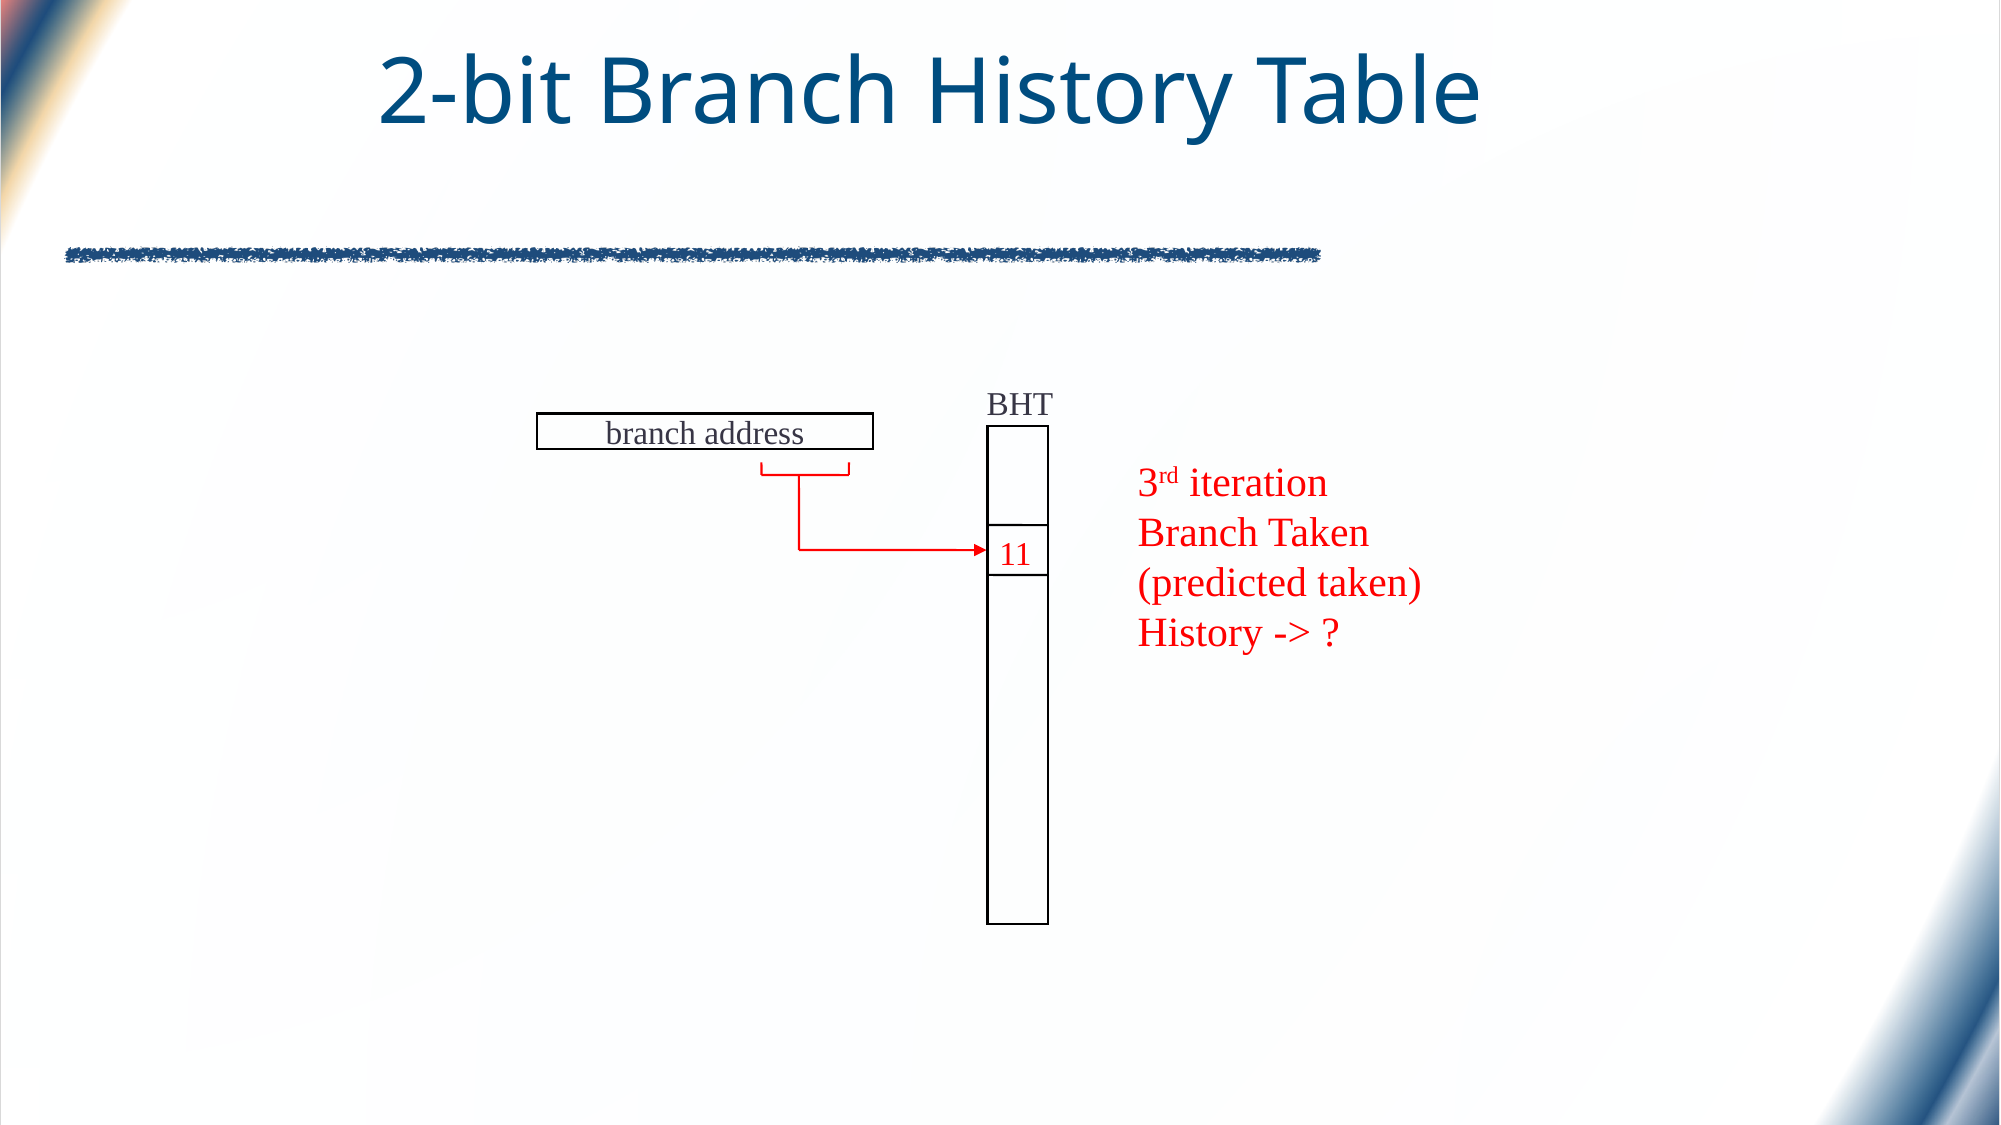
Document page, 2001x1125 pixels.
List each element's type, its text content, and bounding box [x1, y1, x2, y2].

title 2-bit Branch History Table [362, 0, 1638, 188]
text_box [987, 576, 1048, 924]
text_box [798, 543, 984, 557]
text_box branch address [537, 413, 873, 449]
picture [0, 0, 2000, 1125]
text_box BHT [971, 374, 1069, 430]
text_box [987, 430, 1048, 525]
text_box 11 [984, 524, 1047, 580]
text_box 3rd iteration Branch Taken (predicted taken) History -> ? [1122, 447, 1437, 663]
